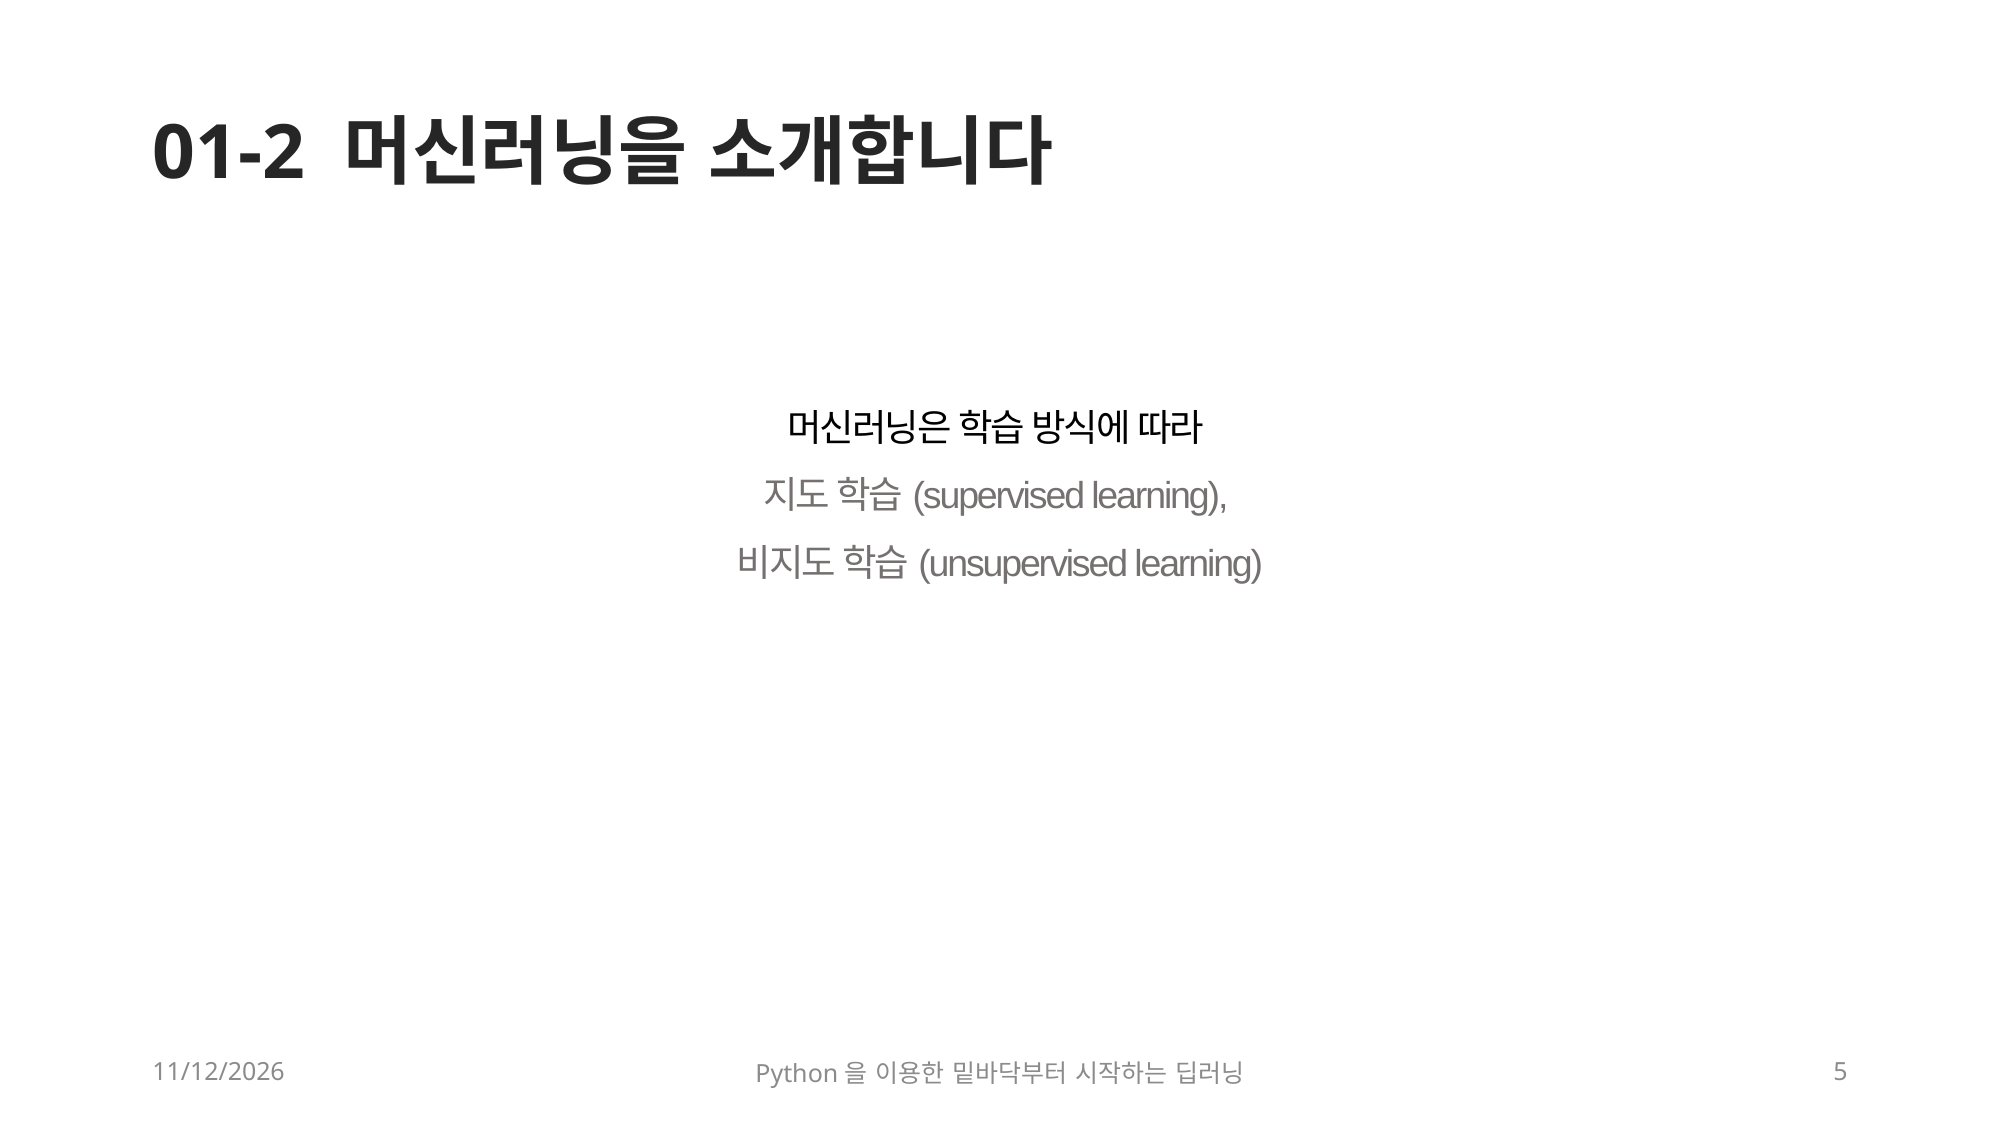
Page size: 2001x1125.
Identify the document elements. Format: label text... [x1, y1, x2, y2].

text_box 머신러닝은 학습 방식에 따라 지도 학습(supervised learning), 비지도 학습(unsupervised learning) [0, 373, 2000, 592]
footer Python을 이용한 밑바닥부터 시작하는 딥러닝 [662, 1042, 1338, 1103]
slide_number 5 [1412, 1042, 1863, 1103]
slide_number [137, 1042, 588, 1103]
title 01-2 머신러닝을 소개합니다 [137, 45, 1863, 264]
